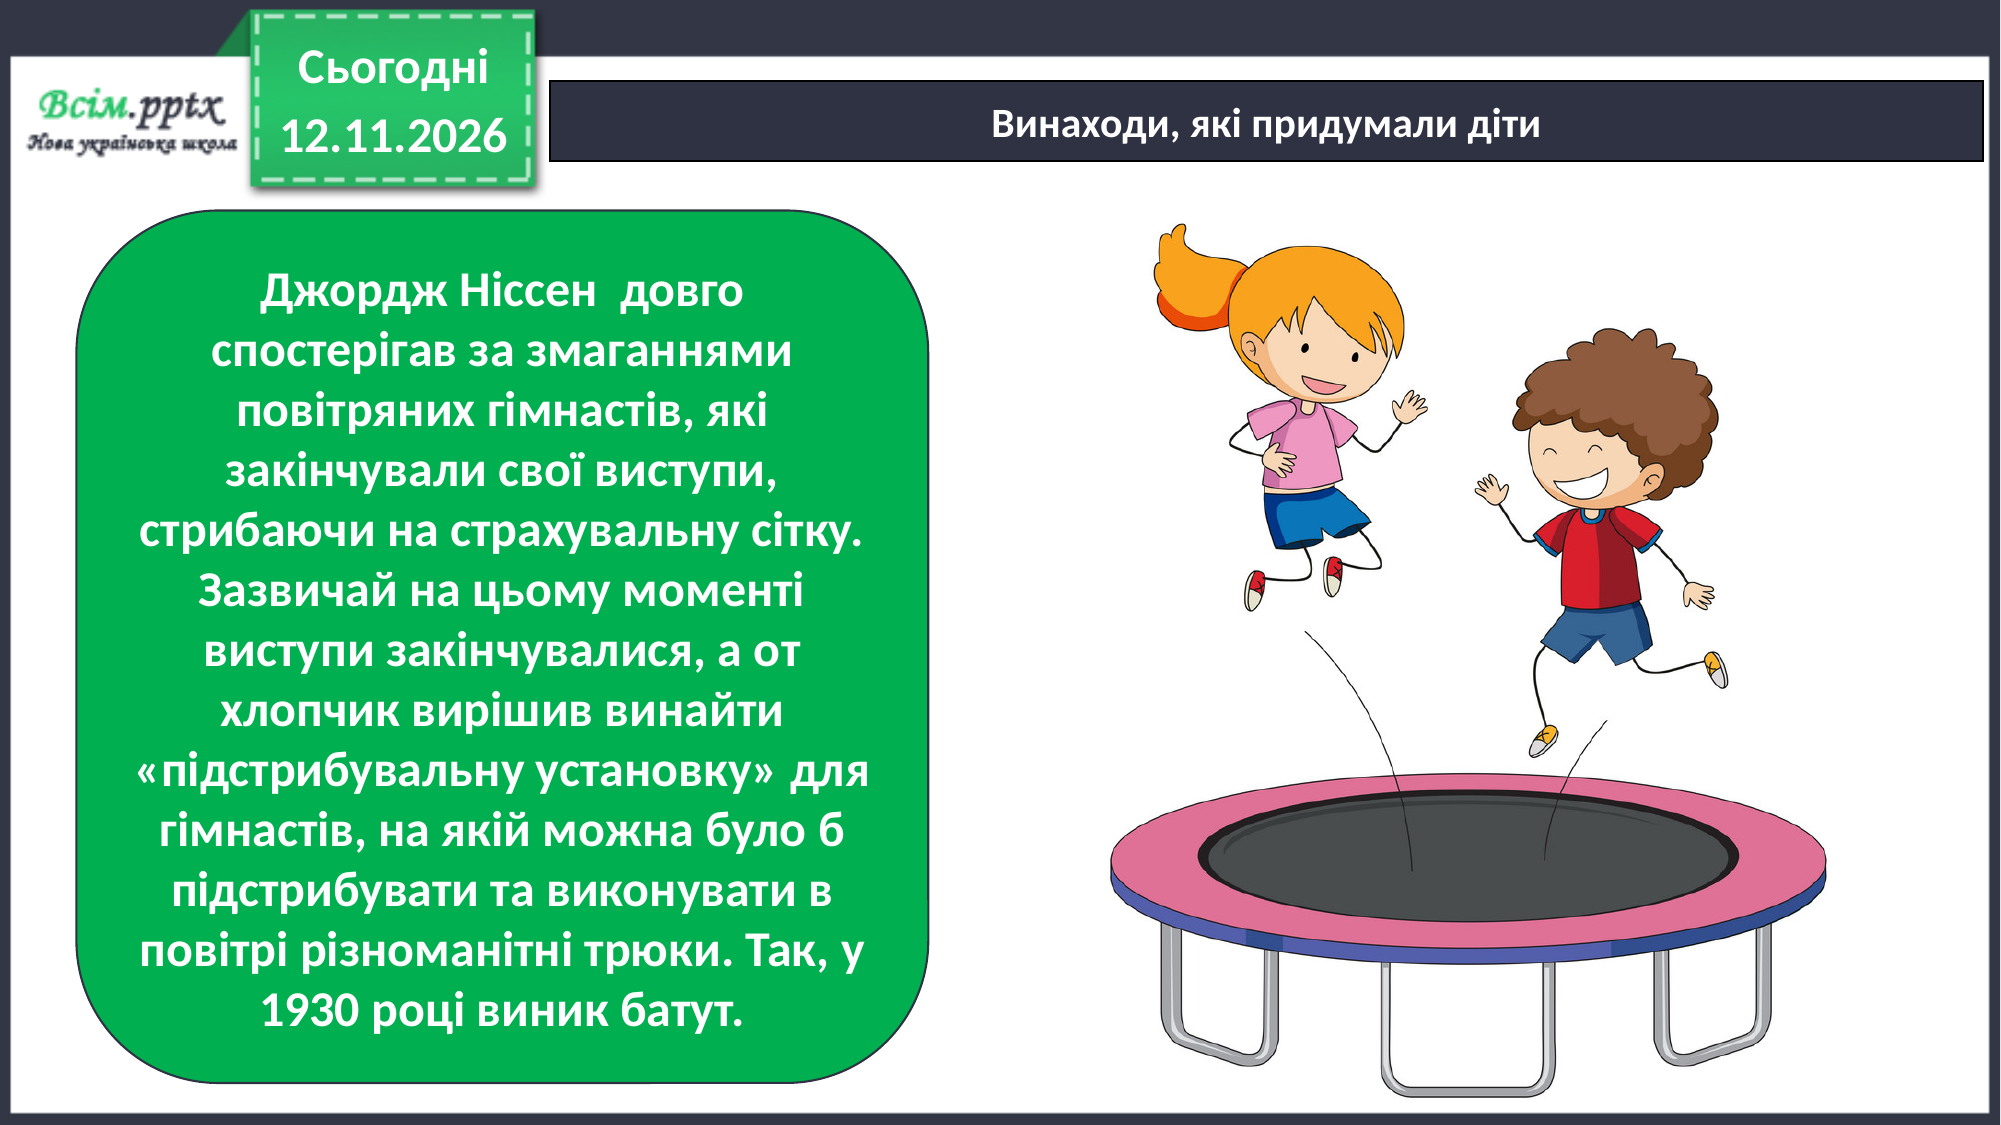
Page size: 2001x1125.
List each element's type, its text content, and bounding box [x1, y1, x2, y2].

text_box Сьогодні [284, 26, 535, 101]
text_box Джордж Ніссен довго спостерігав за змаганнями повітряних гімнастів, які закінчували свої виступи, стрибаючи на страхувальну сітку. Зазвичай на цьому моменті виступи закінчувалися, а от хлопчик вирішив винайти «підстрибувальну установку» для гімнастів, на якій можна було б підстрибувати та виконувати в повітрі різноманітні трюки. Так, у 1930 році виник батут. [75, 209, 930, 1085]
text_box Винаходи, які придумали діти [549, 80, 1984, 162]
text_box 23.02.2022 [263, 101, 524, 164]
picture [0, 0, 2001, 1125]
